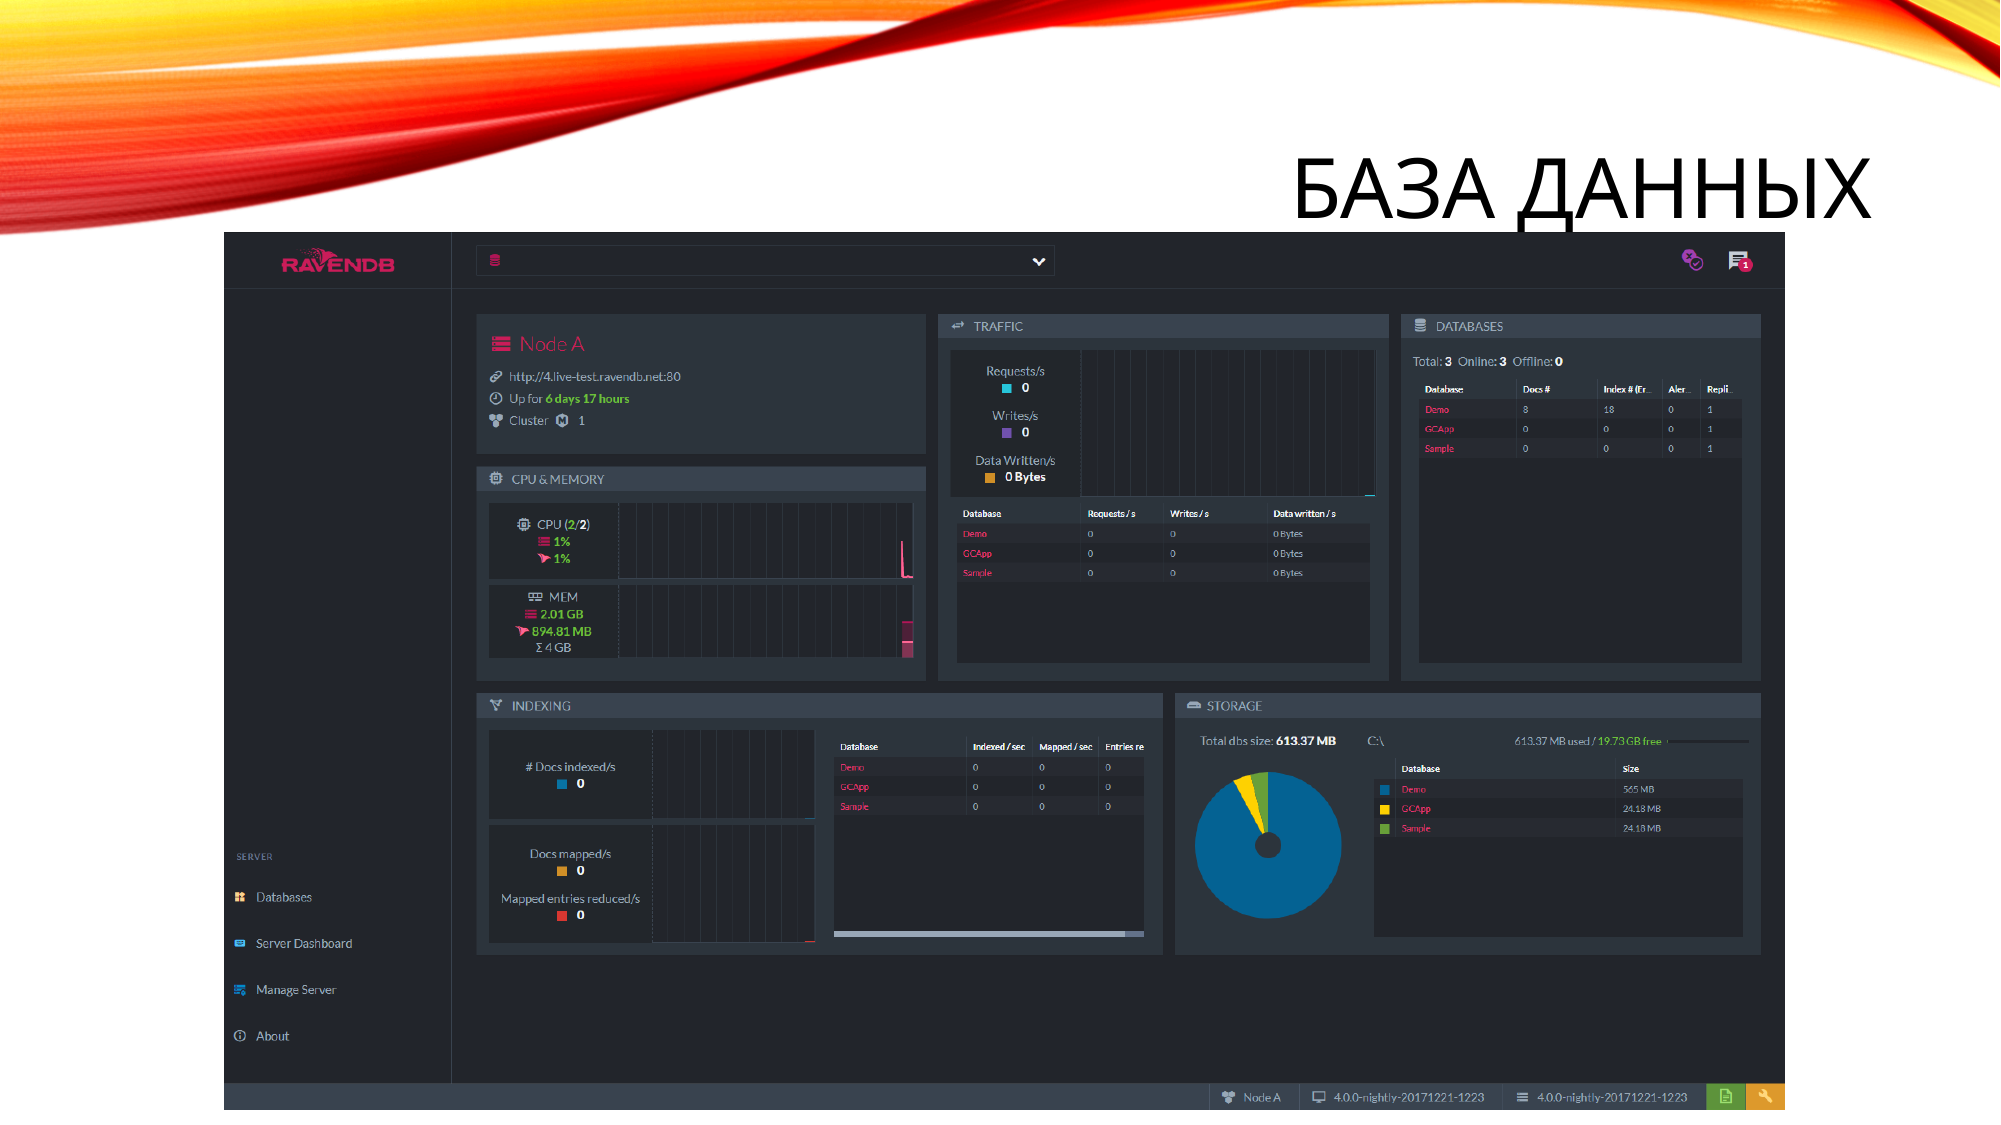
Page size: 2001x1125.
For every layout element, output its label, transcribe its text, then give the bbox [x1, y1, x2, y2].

picture [0, 0, 2000, 1111]
title База данных [446, 125, 1888, 258]
